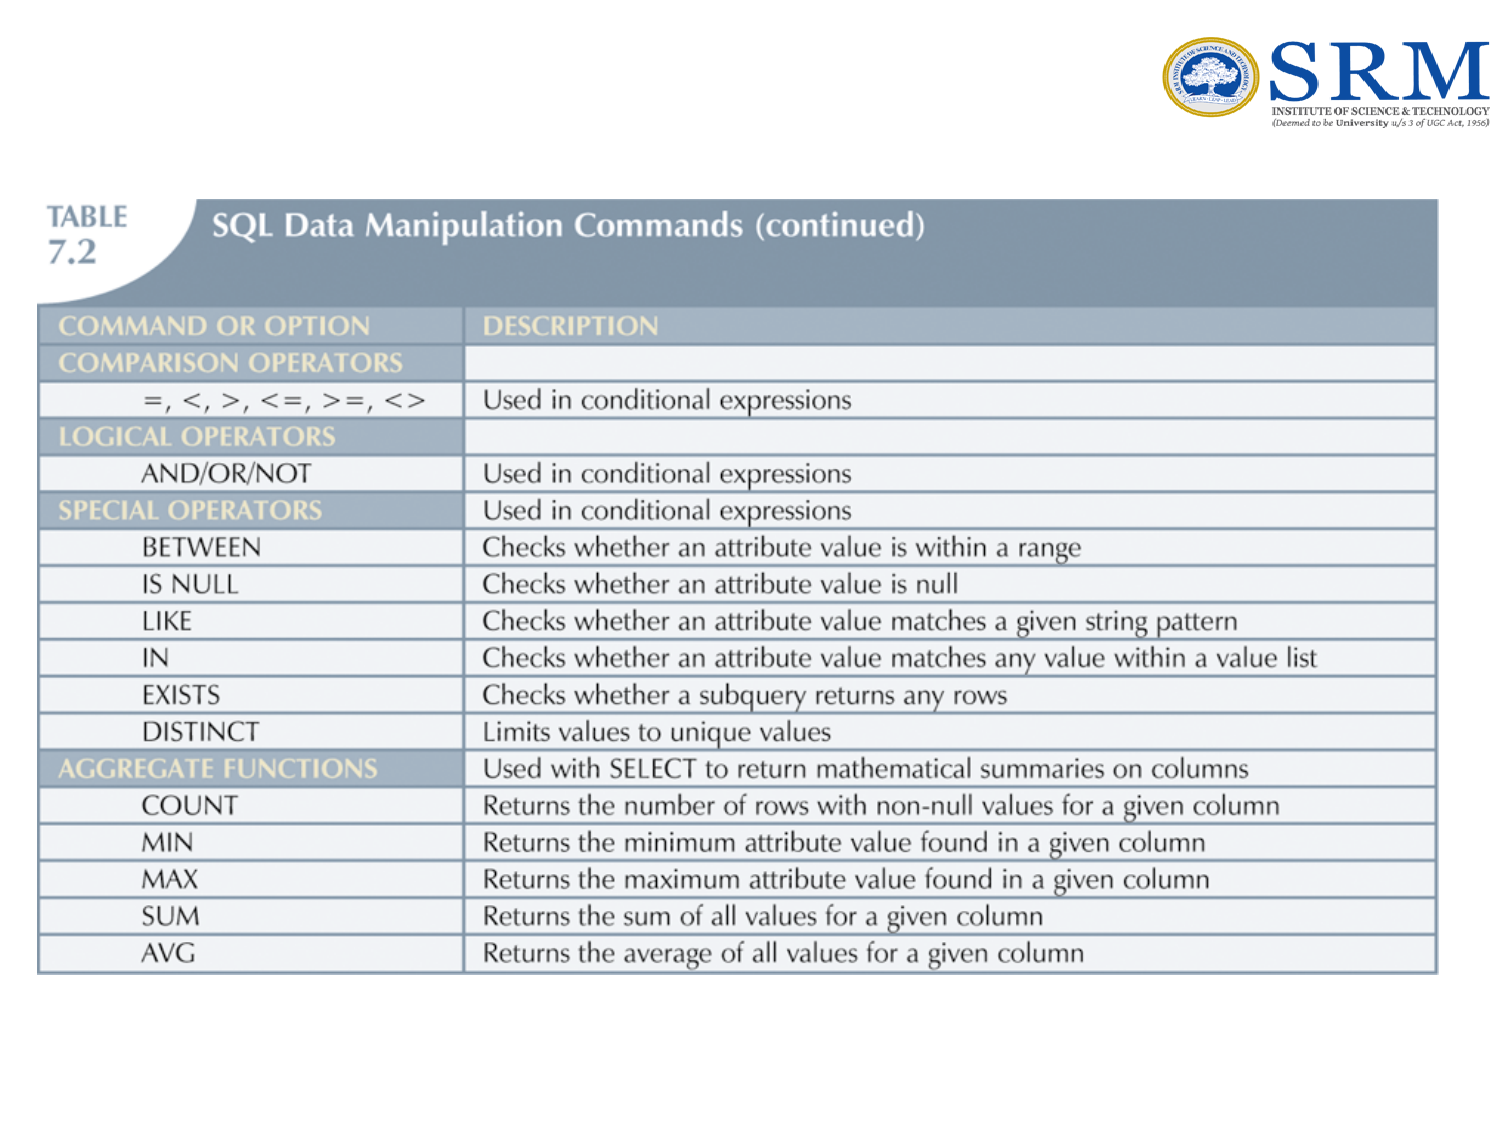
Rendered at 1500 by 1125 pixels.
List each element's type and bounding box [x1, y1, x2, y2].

picture [37, 199, 1440, 976]
picture [1149, 0, 1500, 163]
